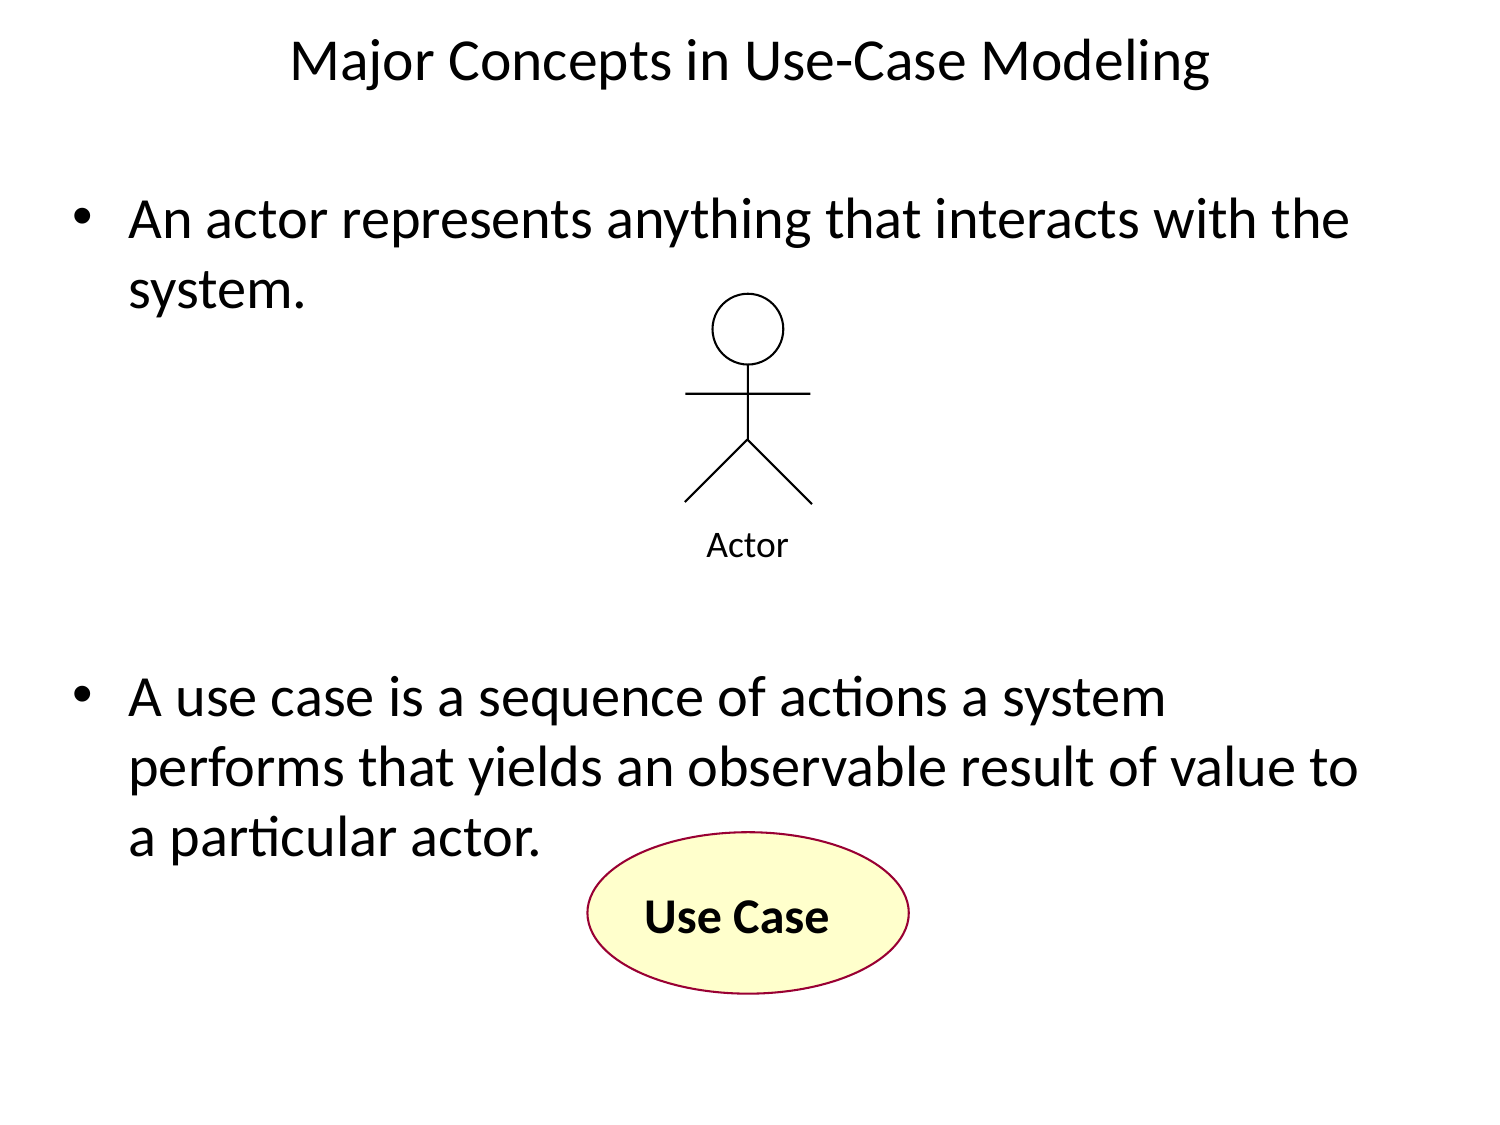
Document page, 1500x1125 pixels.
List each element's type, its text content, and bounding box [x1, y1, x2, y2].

text_box [587, 832, 909, 994]
text_box [712, 293, 784, 365]
text_box [684, 439, 812, 505]
title Major Concepts in Use-Case Modeling [12, 12, 1489, 100]
list An actor represents anything that interacts with the system. A use case is a sequence of actions a system performs that yields an observable result of value to a particular actor. [57, 172, 1412, 1000]
text_box Actor [688, 511, 807, 575]
text_box Use Case [628, 875, 846, 951]
